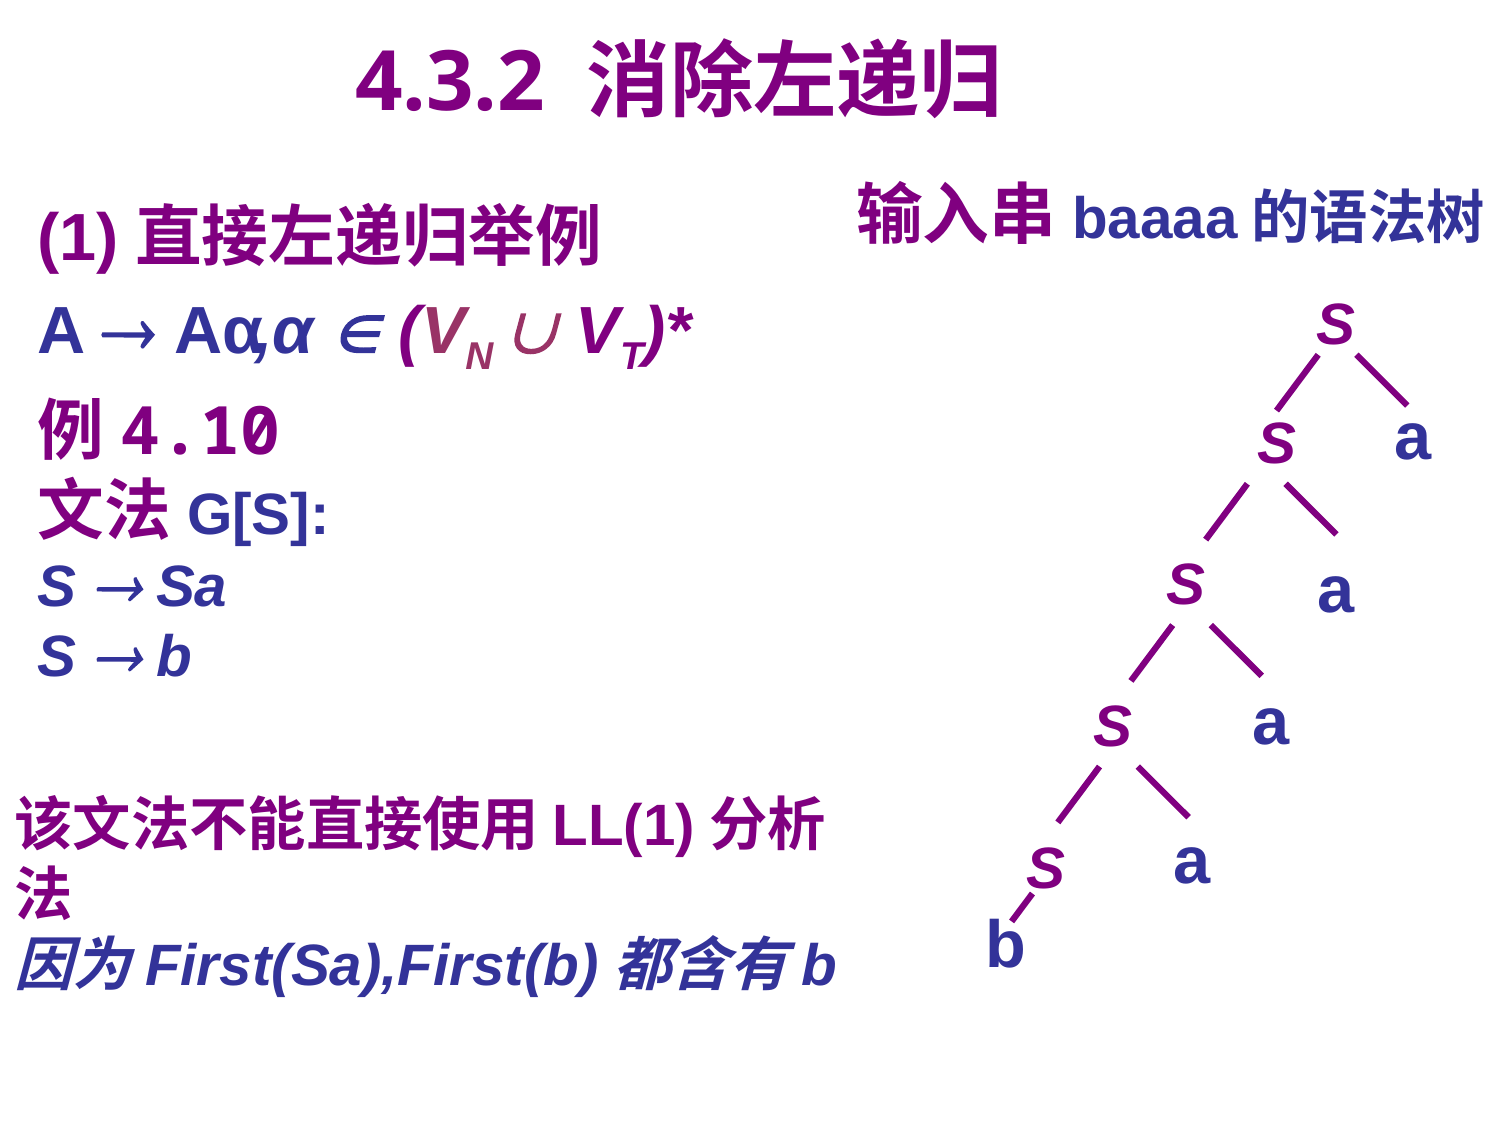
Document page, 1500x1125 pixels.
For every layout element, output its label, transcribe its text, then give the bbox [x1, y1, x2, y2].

text_box a [1303, 538, 1370, 633]
text_box S [1011, 822, 1081, 908]
text_box a [1379, 385, 1447, 481]
text_box S [1078, 680, 1148, 766]
text_box 该文法不能直接使用LL(1)分析法 因为First(Sa),First(b)都含有b [0, 779, 892, 1005]
text_box ,α  (VN  VT)* [239, 278, 838, 385]
text_box a [1237, 670, 1305, 766]
text_box 4.3.2 消除左递归 [242, 31, 1117, 136]
text_box (1)直接左递归举例 A  Aα [22, 186, 773, 375]
text_box S [1242, 398, 1311, 483]
text_box S [1301, 278, 1370, 364]
text_box 例4.10 文法G[S]: S  Sa S  b [23, 380, 520, 696]
text_box 输入串baaaa的语法树 [841, 163, 1500, 259]
text_box a [1159, 809, 1226, 905]
text_box S [1151, 538, 1221, 624]
text_box b [970, 893, 1042, 988]
